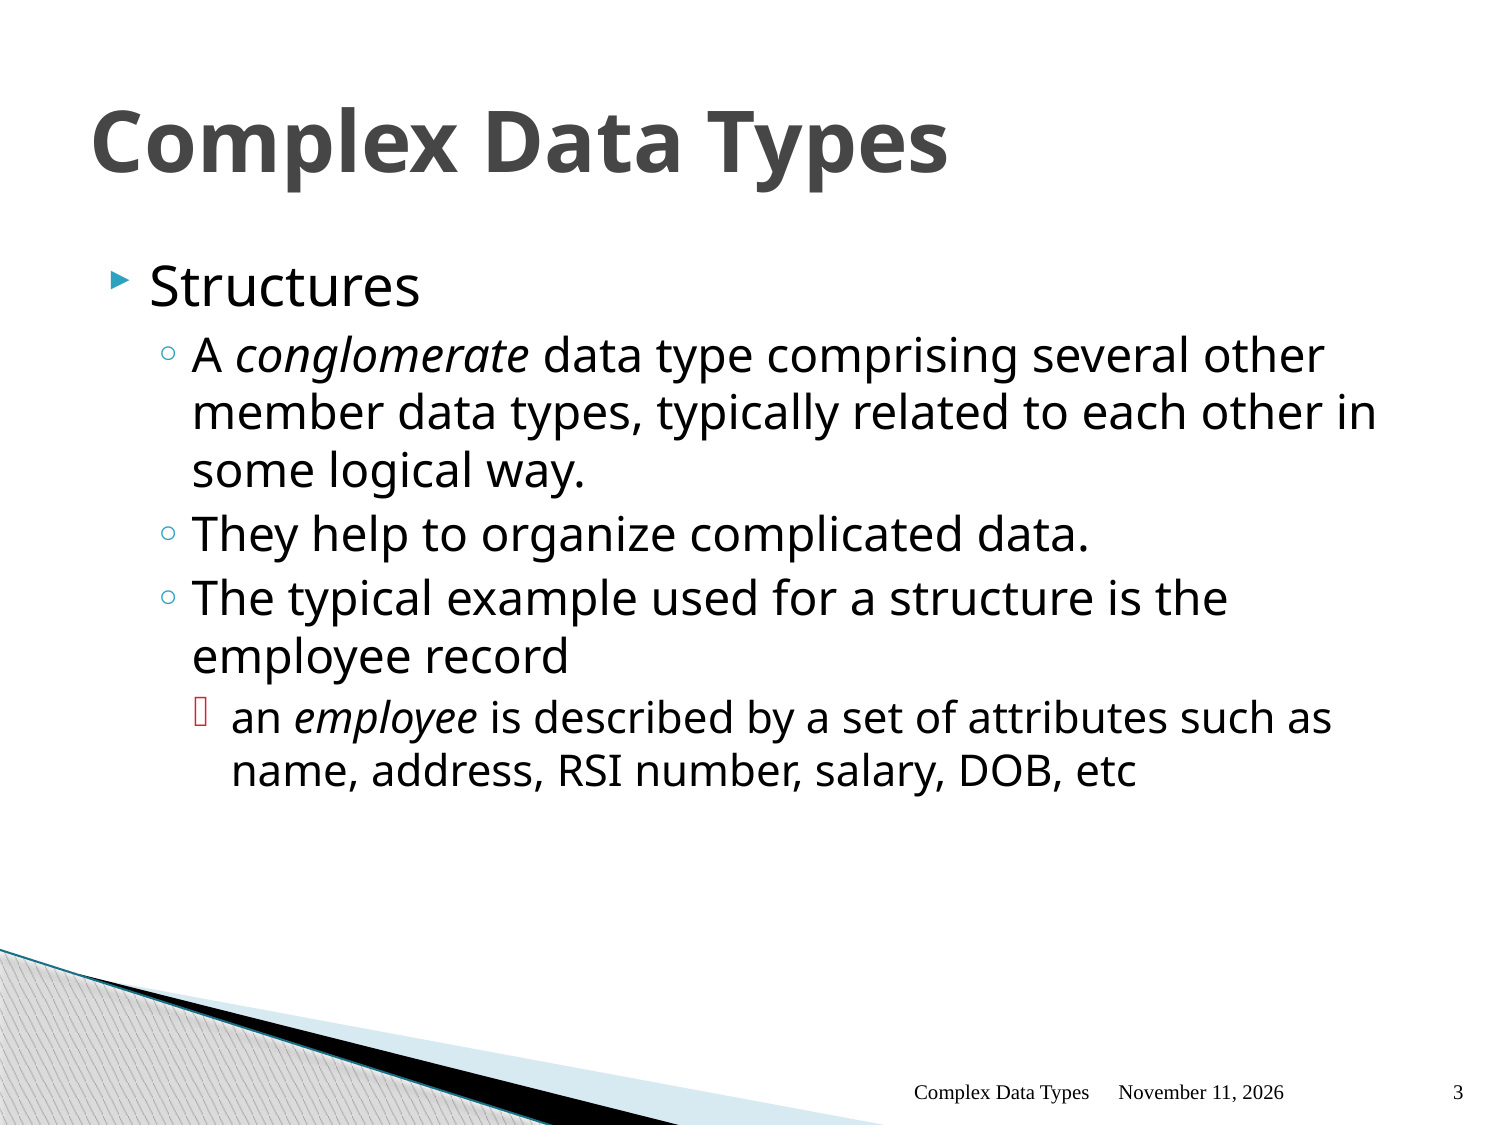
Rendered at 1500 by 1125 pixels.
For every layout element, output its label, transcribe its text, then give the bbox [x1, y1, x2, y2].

list Structures A conglomerate data type comprising several other member data types, typically related to each other in some logical way. They help to organize complicated data. The typical example used for a structure is the employee record an employee is described by a set of attributes such as name, address, RSI number, salary, DOB, etc [75, 243, 1425, 986]
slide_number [1105, 1051, 1418, 1112]
title Complex Data Types [75, 45, 1425, 233]
slide_number 3 [1418, 1051, 1479, 1112]
footer Complex Data Types [718, 1051, 1105, 1112]
